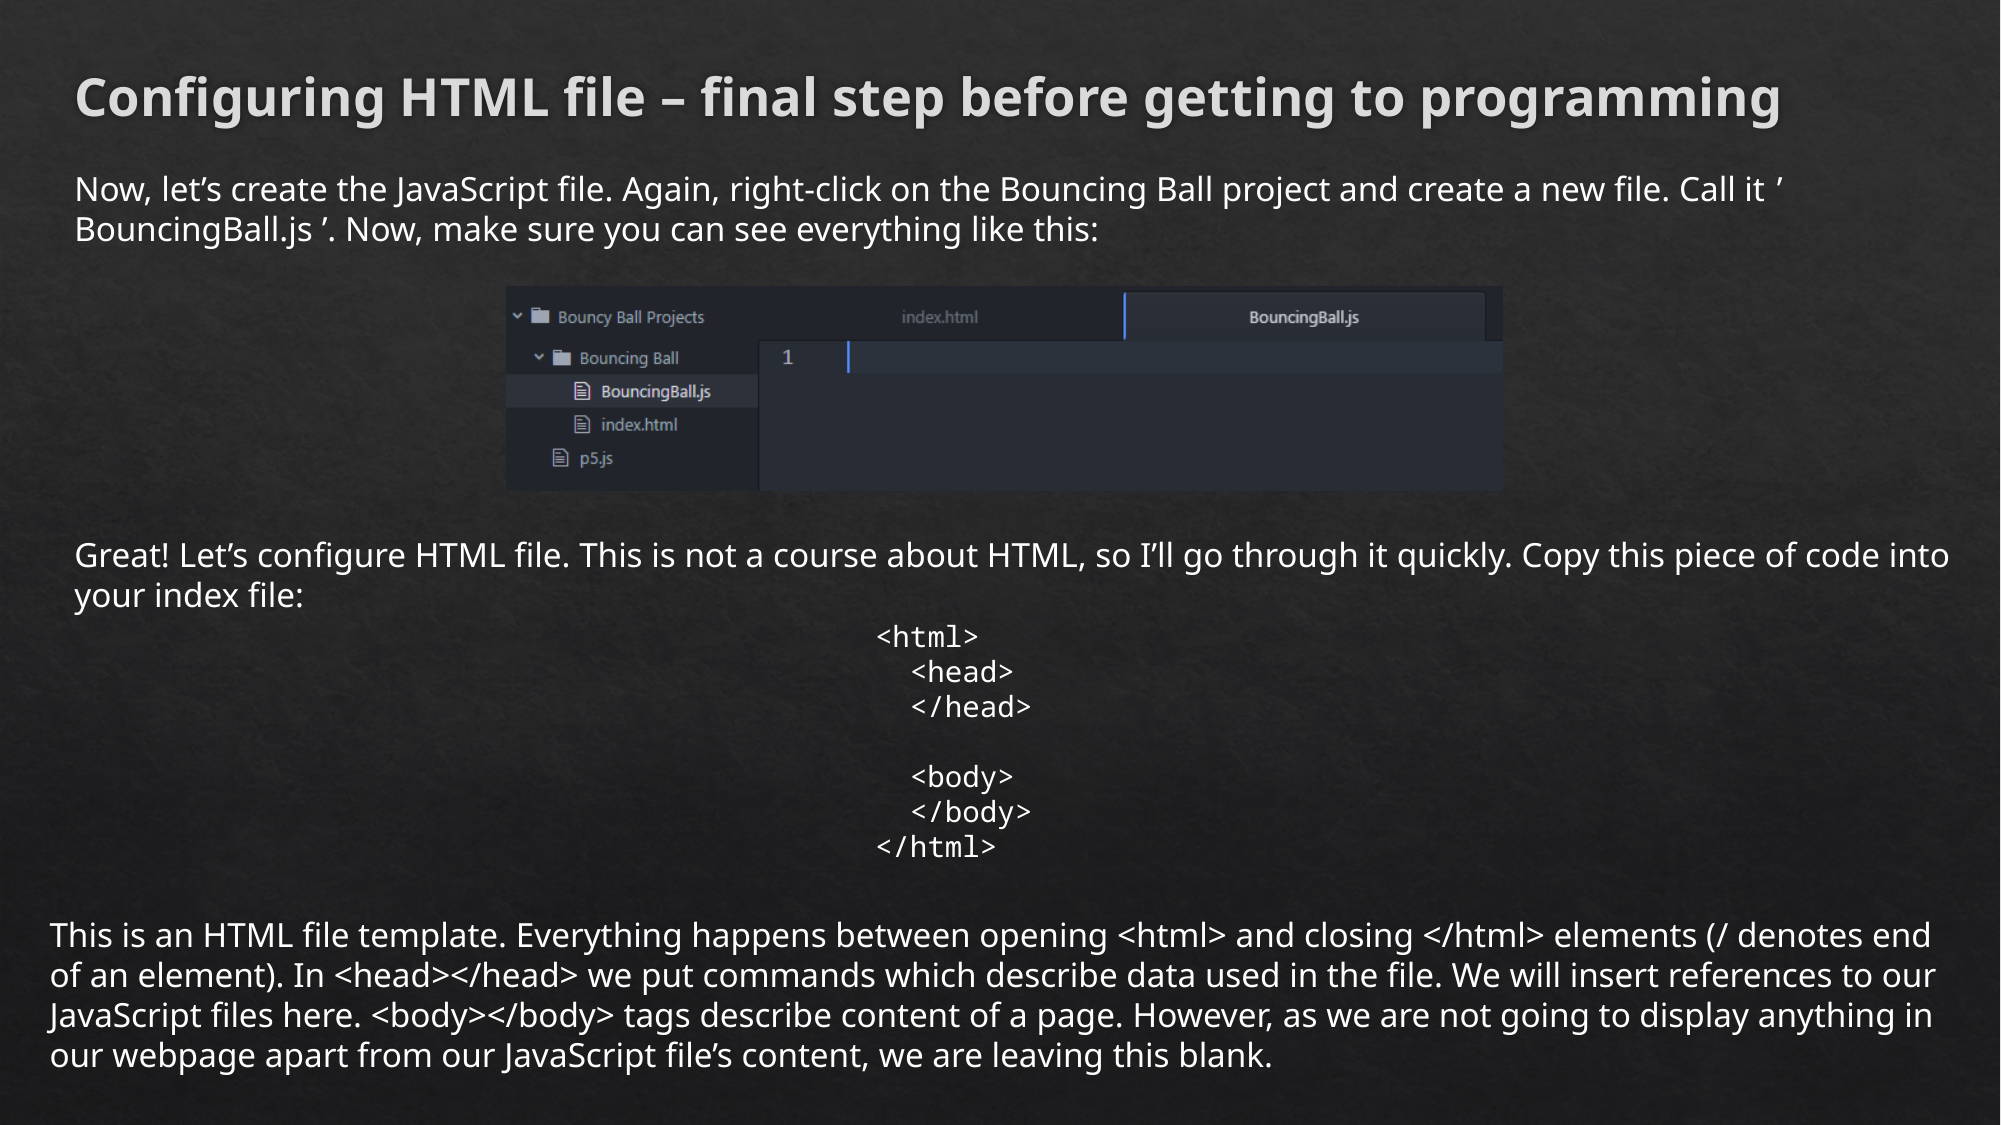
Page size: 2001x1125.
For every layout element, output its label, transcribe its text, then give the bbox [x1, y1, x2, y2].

text_box Great! Let’s configure HTML file. This is not a course about HTML, so I’ll go through it quickly. Copy this piece of code into your index file: [59, 526, 1980, 622]
picture [506, 286, 1503, 491]
text_box This is an HTML file template. Everything happens between opening <html> and closing </html> elements (/ denotes end of an element). In <head></head> we put commands which describe data used in the file. We will insert references to our JavaScript files here. <body></body> tags describe content of a page. However, as we are not going to display anything in our webpage apart from our JavaScript file’s content, we are leaving this blank. [34, 906, 1955, 1082]
text_box Now, let’s create the JavaScript file. Again, right-click on the Bouncing Ball project and create a new file. Call it ’ BouncingBall.js ’. Now, make sure you can see everything like this: [59, 161, 1931, 256]
text_box <html> <head> </head> <body> </body> </html> [860, 611, 1090, 871]
text_box Configuring HTML file – final step before getting to programming [59, 29, 1812, 161]
